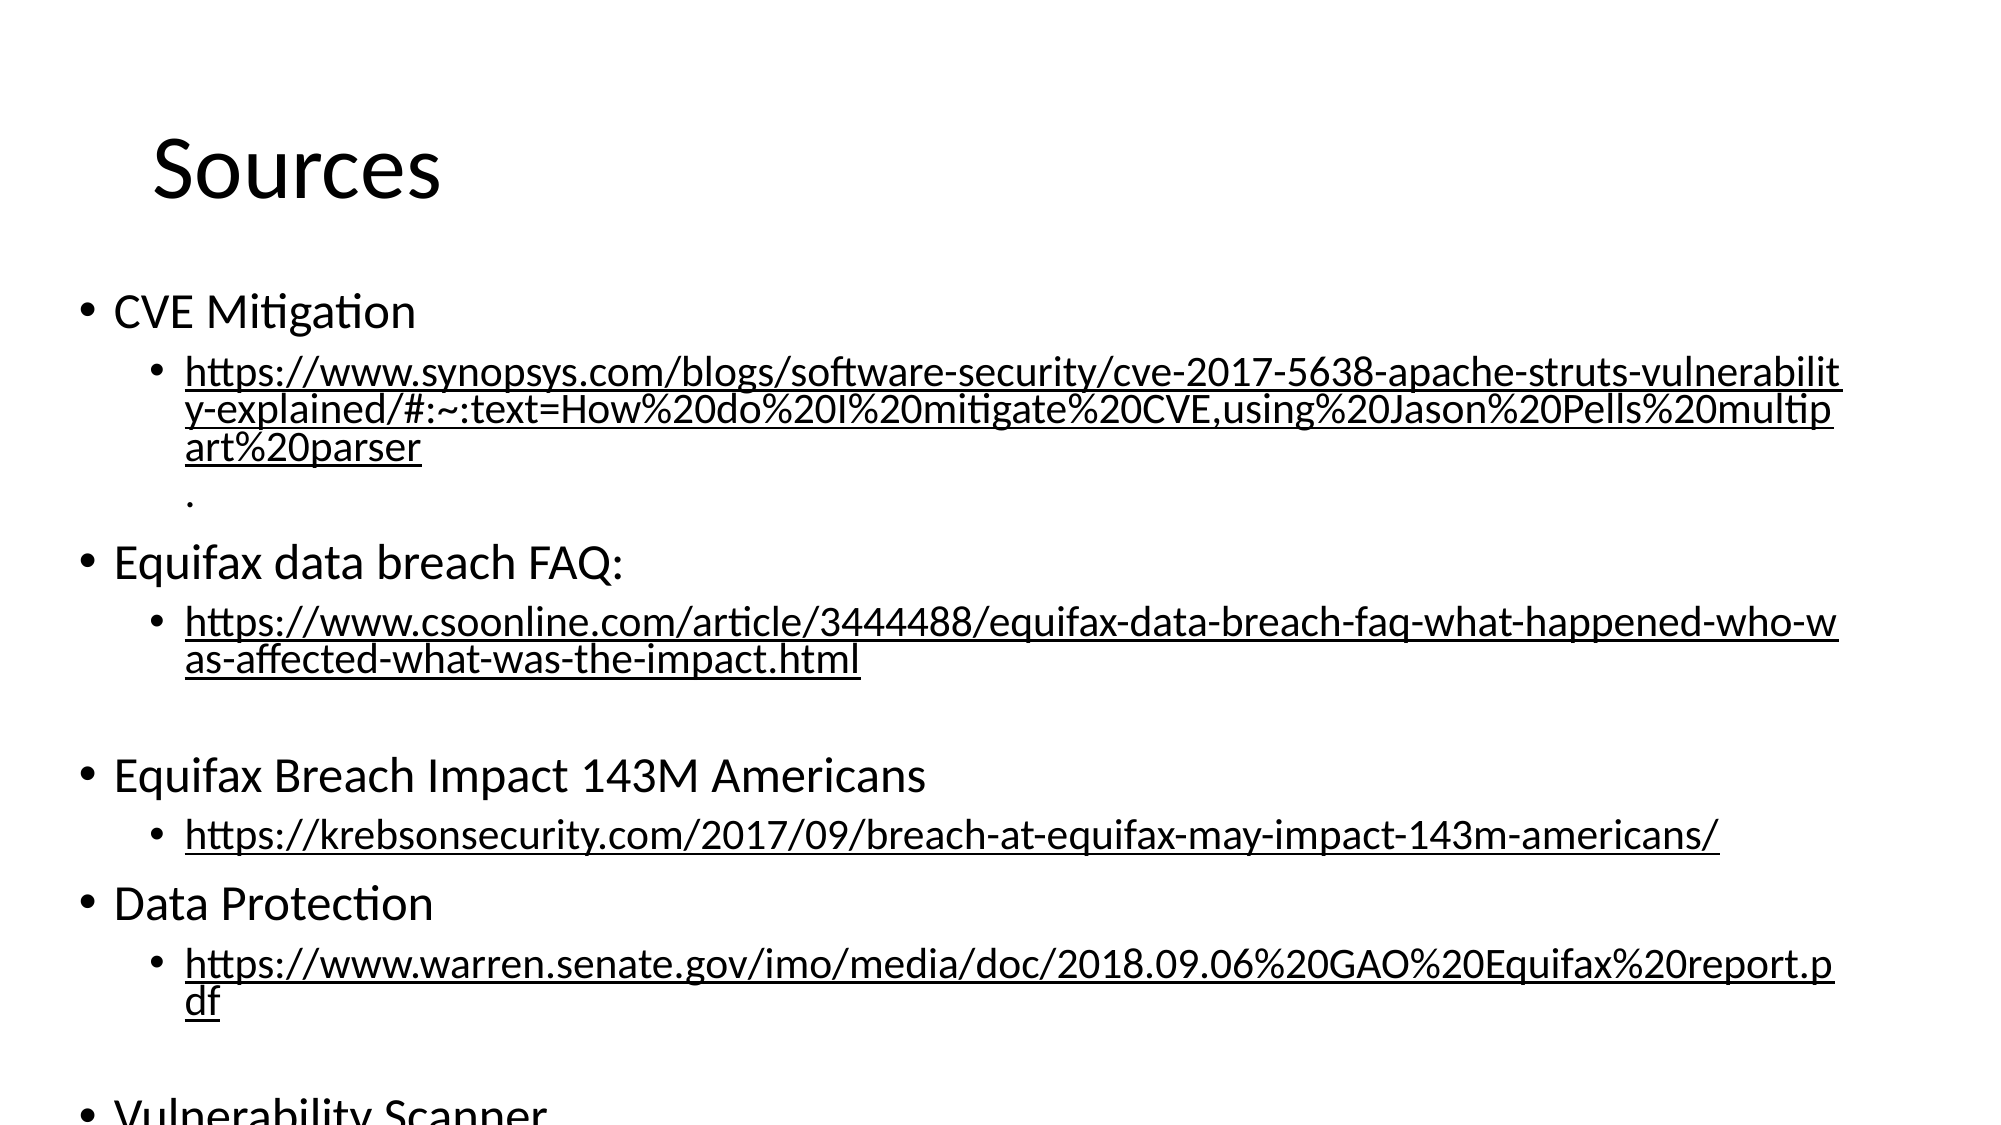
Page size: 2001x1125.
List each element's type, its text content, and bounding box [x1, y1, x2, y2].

title Sources [137, 59, 1863, 277]
list CVE Mitigation https://www.synopsys.com/blogs/software-security/cve-2017-5638-apache-struts-vulnerability-explained/#:~:text=How%20do%20I%20mitigate%20CVE,using%20Jason%20Pells%20multipart%20parser. Equifax data breach FAQ: https://www.csoonline.com/article/3444488/equifax-data-breach-faq-what-happened-who-was-affected-what-was-the-impact.html Equifax Breach Impact 143M Americans https://krebsonsecurity.com/2017/09/breach-at-equifax-may-impact-143m-americans/ Data Protection https://www.warren.senate.gov/imo/media/doc/2018.09.06%20GAO%20Equifax%20report.pdf Vulnerability Scanner https://github.com/gh0st27/Struts2Scanner [63, 277, 1863, 1066]
